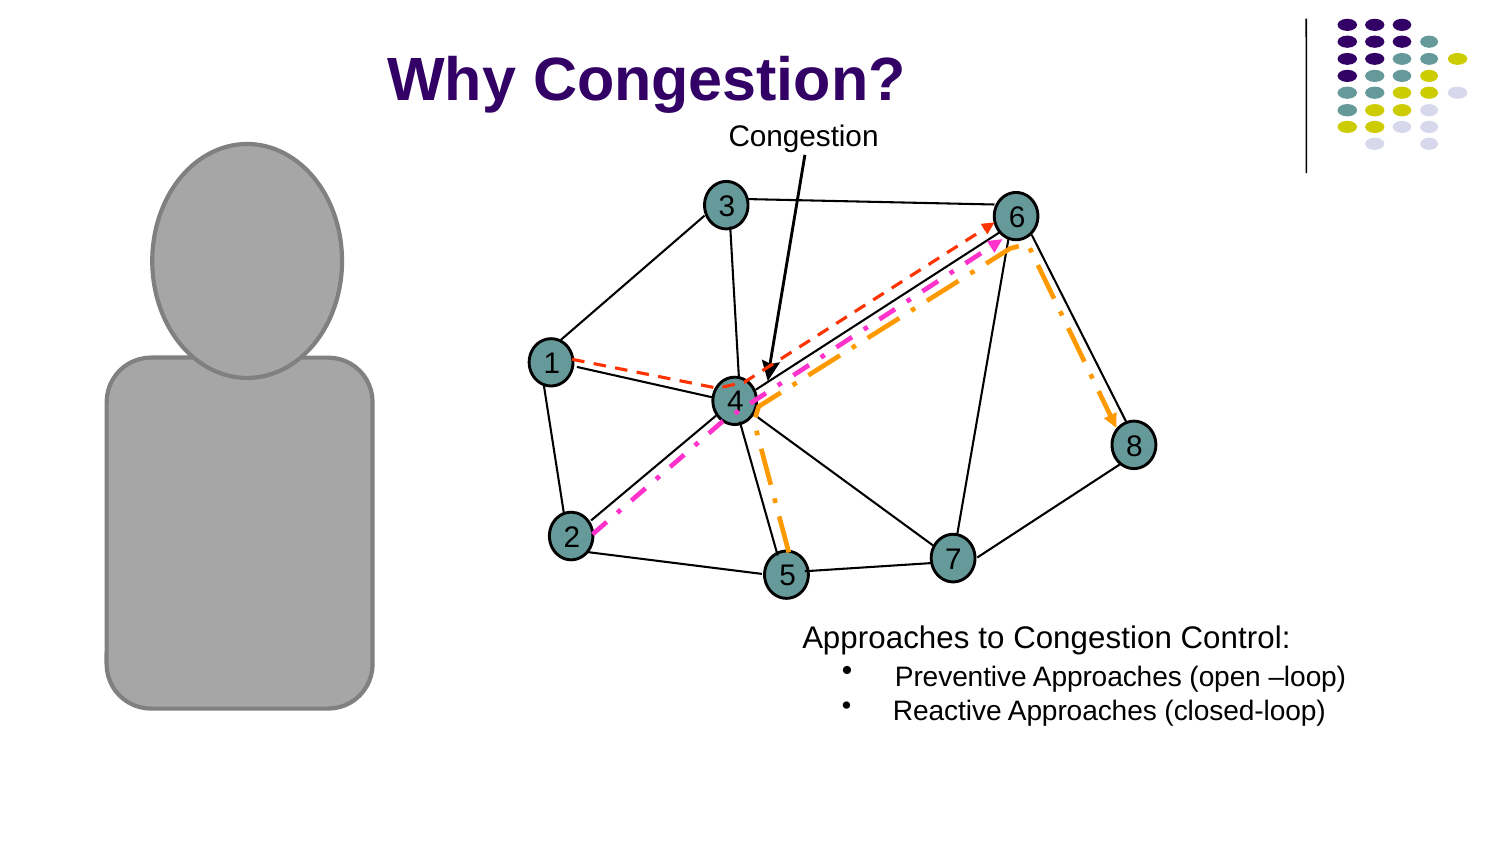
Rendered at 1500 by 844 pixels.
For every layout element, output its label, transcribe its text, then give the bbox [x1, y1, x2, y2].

text_box Approaches to Congestion Control: Preventive Approaches (open –loop) Reactive Approaches (closed-loop) [787, 609, 1362, 734]
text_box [106, 143, 373, 709]
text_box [528, 116, 1157, 599]
text_box Why Congestion? [372, 15, 1172, 120]
